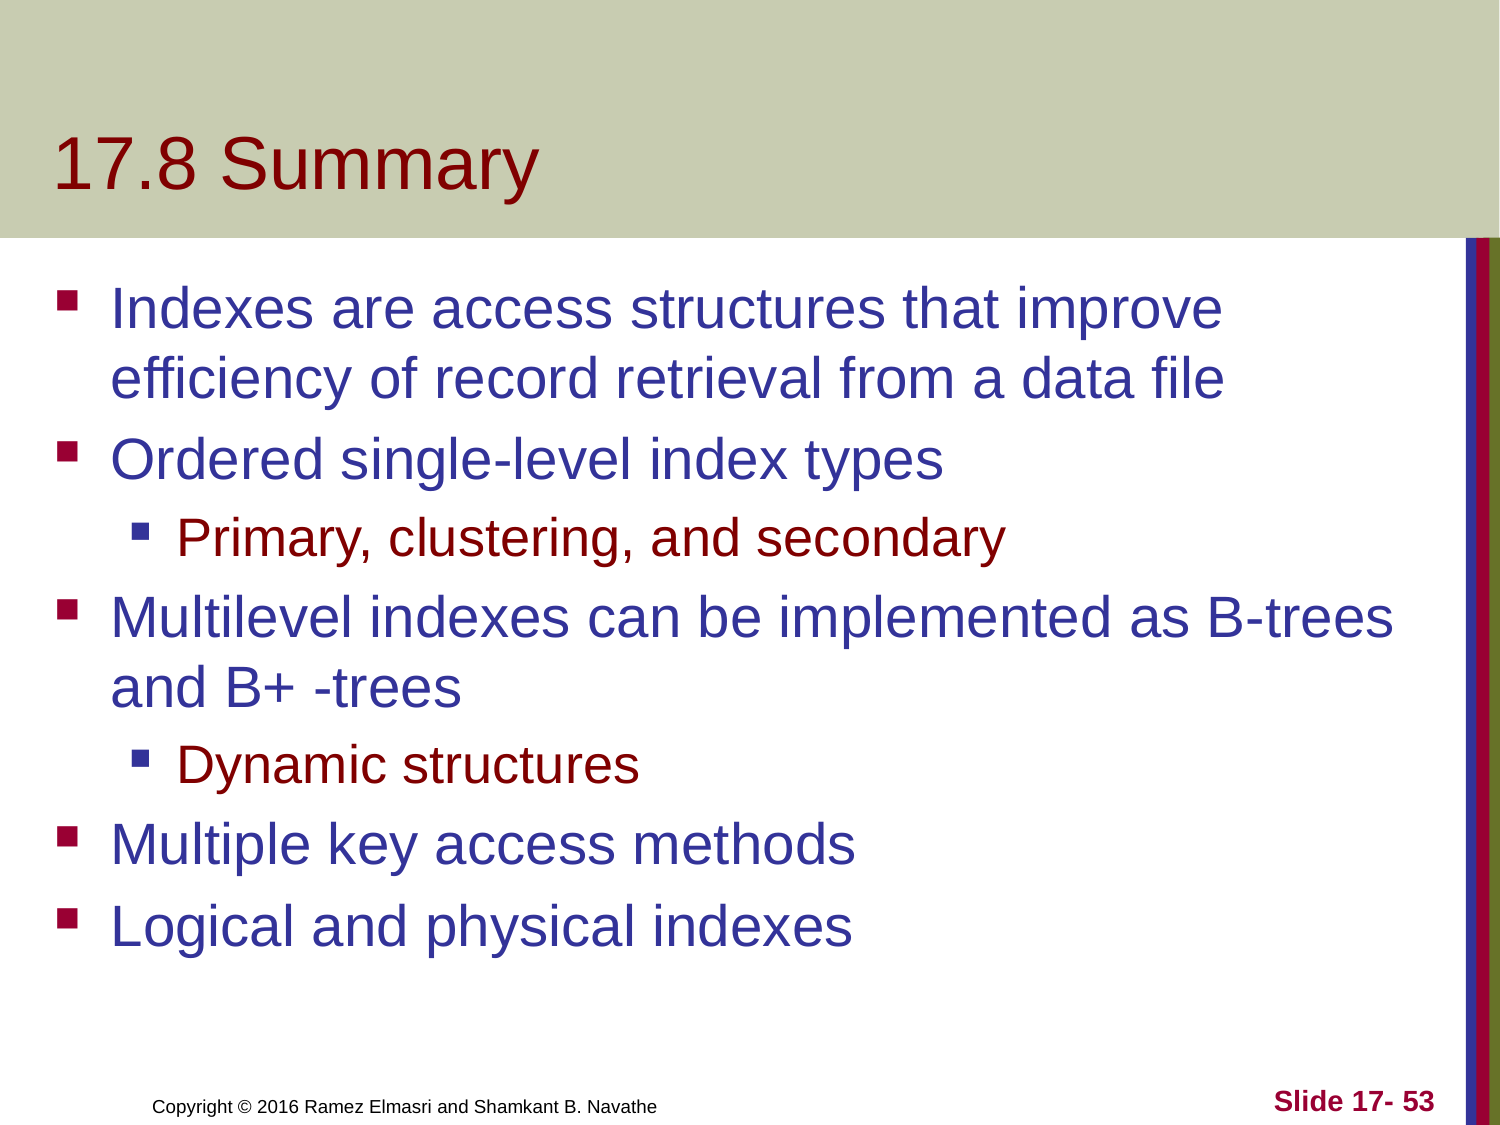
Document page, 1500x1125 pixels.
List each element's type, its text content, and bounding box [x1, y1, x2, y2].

list Indexes are access structures that improve efficiency of record retrieval from a data file Ordered single-level index types Primary, clustering, and secondary Multilevel indexes can be implemented as B-trees and B+ -trees Dynamic structures Multiple key access methods Logical and physical indexes [39, 262, 1400, 1013]
slide_number Slide 17- 53 [1137, 1049, 1451, 1125]
title 17.8 Summary [37, 49, 1317, 213]
